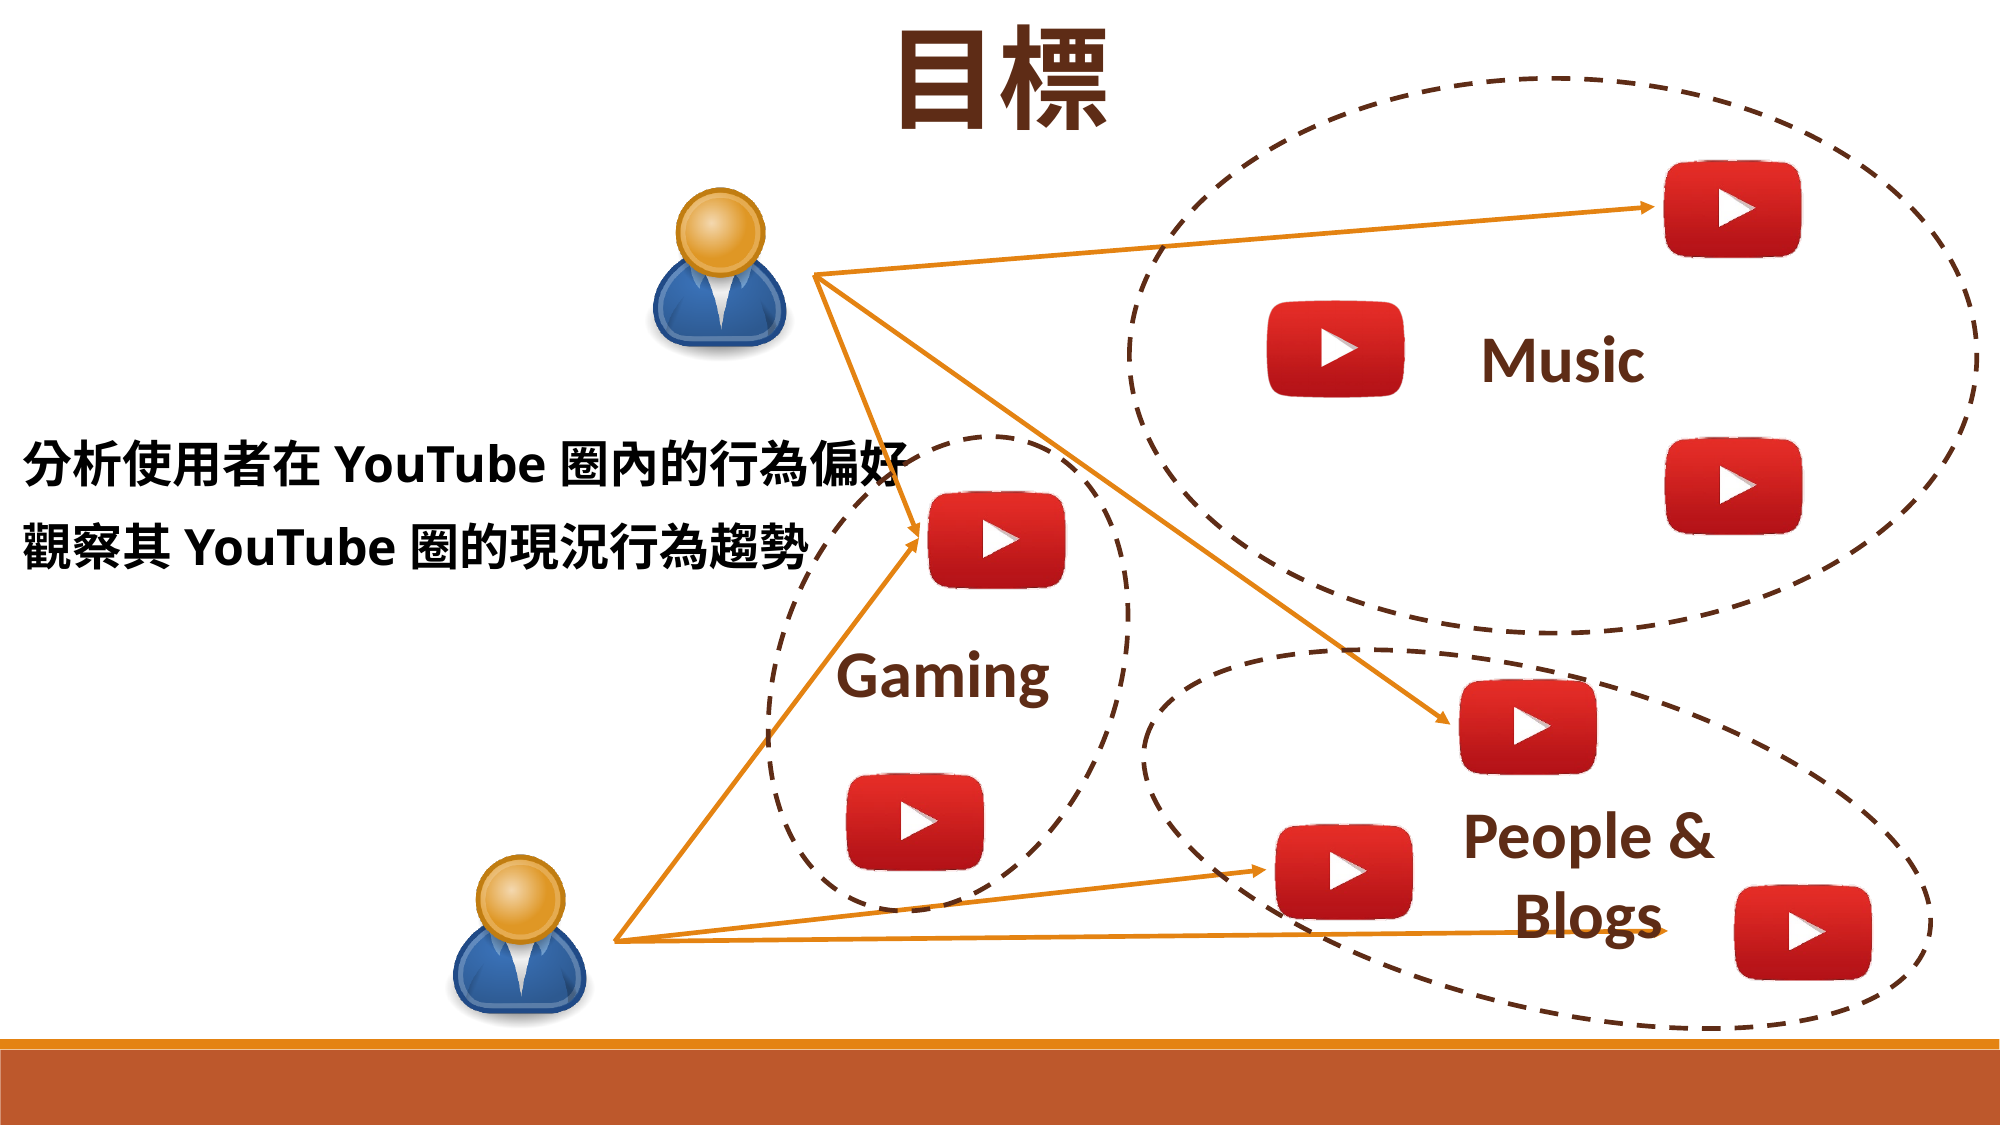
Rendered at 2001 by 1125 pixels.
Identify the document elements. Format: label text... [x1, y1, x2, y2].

picture [1655, 422, 1815, 546]
text_box [1458, 654, 1505, 661]
text_box [1142, 687, 1932, 1030]
text_box 目標 [723, 0, 1275, 151]
text_box [1197, 77, 1979, 635]
picture [1449, 664, 1610, 785]
picture [623, 179, 815, 371]
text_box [614, 537, 920, 868]
picture [1265, 809, 1426, 930]
picture [920, 758, 997, 868]
picture [1654, 145, 1814, 268]
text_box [813, 206, 1656, 276]
text_box 分析使用者在YouTube圈內的行為偏好 觀察其YouTube圈的現況行為趨勢 [7, 401, 810, 584]
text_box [614, 868, 1267, 943]
text_box [928, 734, 1108, 866]
picture [1724, 869, 1885, 991]
picture [423, 845, 616, 1038]
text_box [813, 274, 1451, 726]
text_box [1275, 930, 1669, 943]
